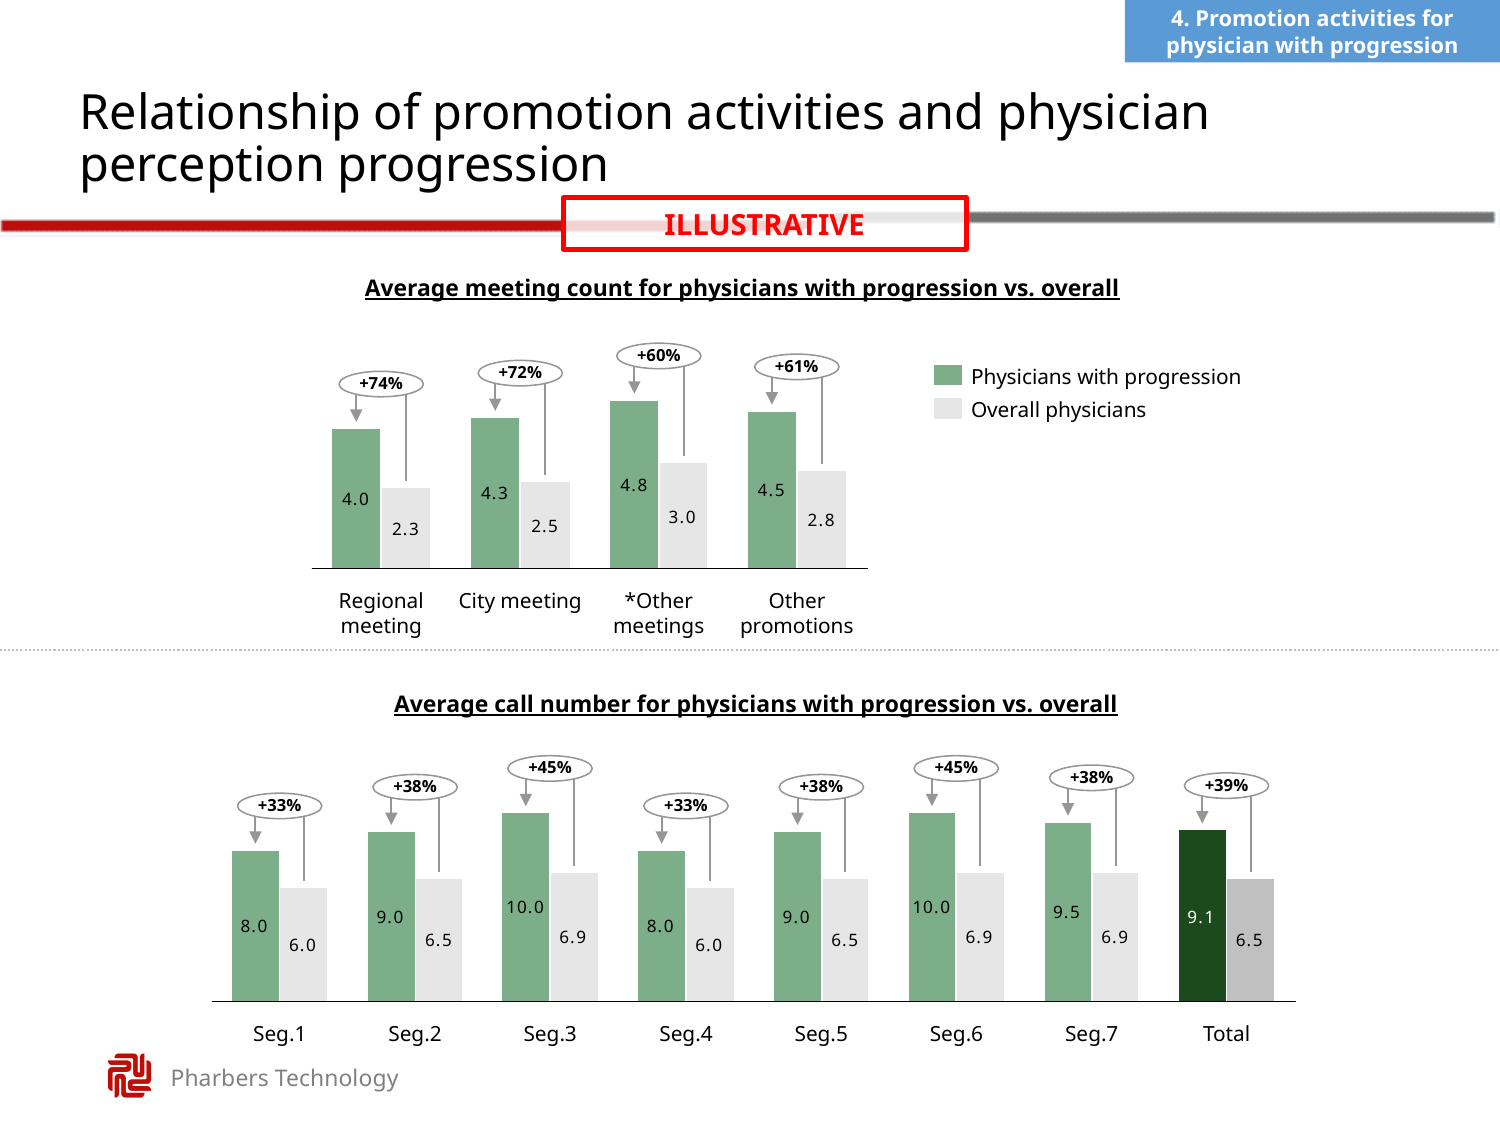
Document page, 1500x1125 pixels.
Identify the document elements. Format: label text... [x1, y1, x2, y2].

text_box +45% [914, 755, 999, 782]
text_box City meeting [452, 588, 589, 613]
text_box +61% [754, 354, 840, 380]
text_box [932, 397, 964, 420]
text_box *Other meetings [609, 588, 709, 638]
text_box +45% [507, 755, 593, 782]
text_box Average meeting count for physicians with progression vs. overall [247, 266, 1237, 309]
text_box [293, 381, 883, 586]
text_box Seg.1 [248, 1020, 312, 1046]
text_box +72% [478, 360, 563, 381]
text_box Regional meeting [335, 588, 428, 638]
text_box +74% [340, 371, 423, 381]
text_box Overall physicians [971, 397, 1161, 423]
picture [967, 209, 1500, 228]
picture [103, 1046, 156, 1103]
text_box Total [1199, 1020, 1254, 1046]
text_box ILLUSTRATIVE [563, 197, 967, 250]
text_box Physicians with progression [971, 363, 1261, 389]
text_box +60% [616, 343, 702, 369]
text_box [193, 793, 1313, 1018]
text_box +39% [1184, 772, 1269, 793]
picture [0, 218, 563, 237]
text_box +38% [779, 774, 864, 793]
text_box Other promotions [736, 588, 858, 638]
text_box +38% [1049, 765, 1134, 791]
text_box [932, 363, 964, 387]
text_box Seg.5 [789, 1020, 853, 1046]
text_box Seg.2 [383, 1020, 447, 1046]
text_box Seg.3 [518, 1020, 582, 1046]
title Relationship of promotion activities and physician perception progression [64, 79, 1425, 200]
text_box +38% [372, 774, 458, 793]
text_box 4. Promotion activities for physician with progression [1124, 0, 1500, 63]
text_box Average call number for physicians with progression vs. overall [237, 682, 1275, 725]
text_box Seg.7 [1060, 1020, 1123, 1046]
text_box Seg.6 [924, 1020, 988, 1046]
text_box Seg.4 [654, 1020, 718, 1046]
